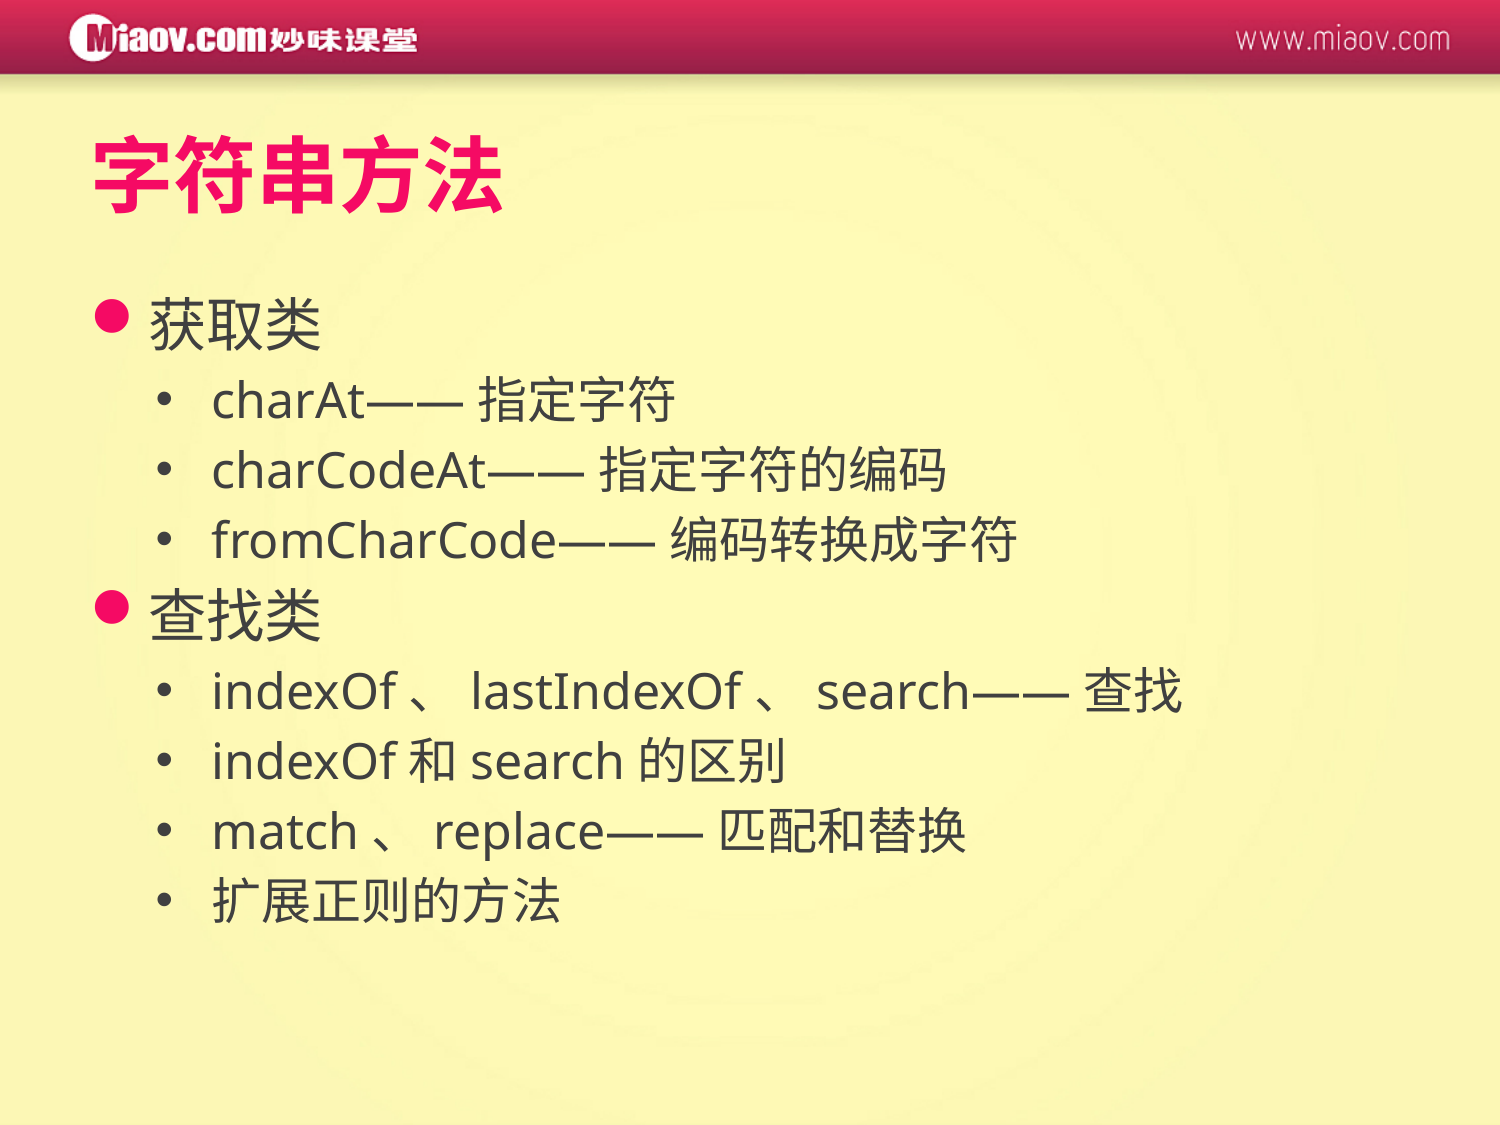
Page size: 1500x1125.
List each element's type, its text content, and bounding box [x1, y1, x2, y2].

picture [0, 0, 1500, 1125]
title 字符串方法 [75, 79, 1425, 268]
list 获取类 charAt——指定字符 charCodeAt——指定字符的编码 fromCharCode——编码转换成字符 查找类 indexOf、lastIndexOf、search——查找 indexOf和search的区别 match、replace——匹配和替换 扩展正则的方法 [75, 280, 1425, 1024]
